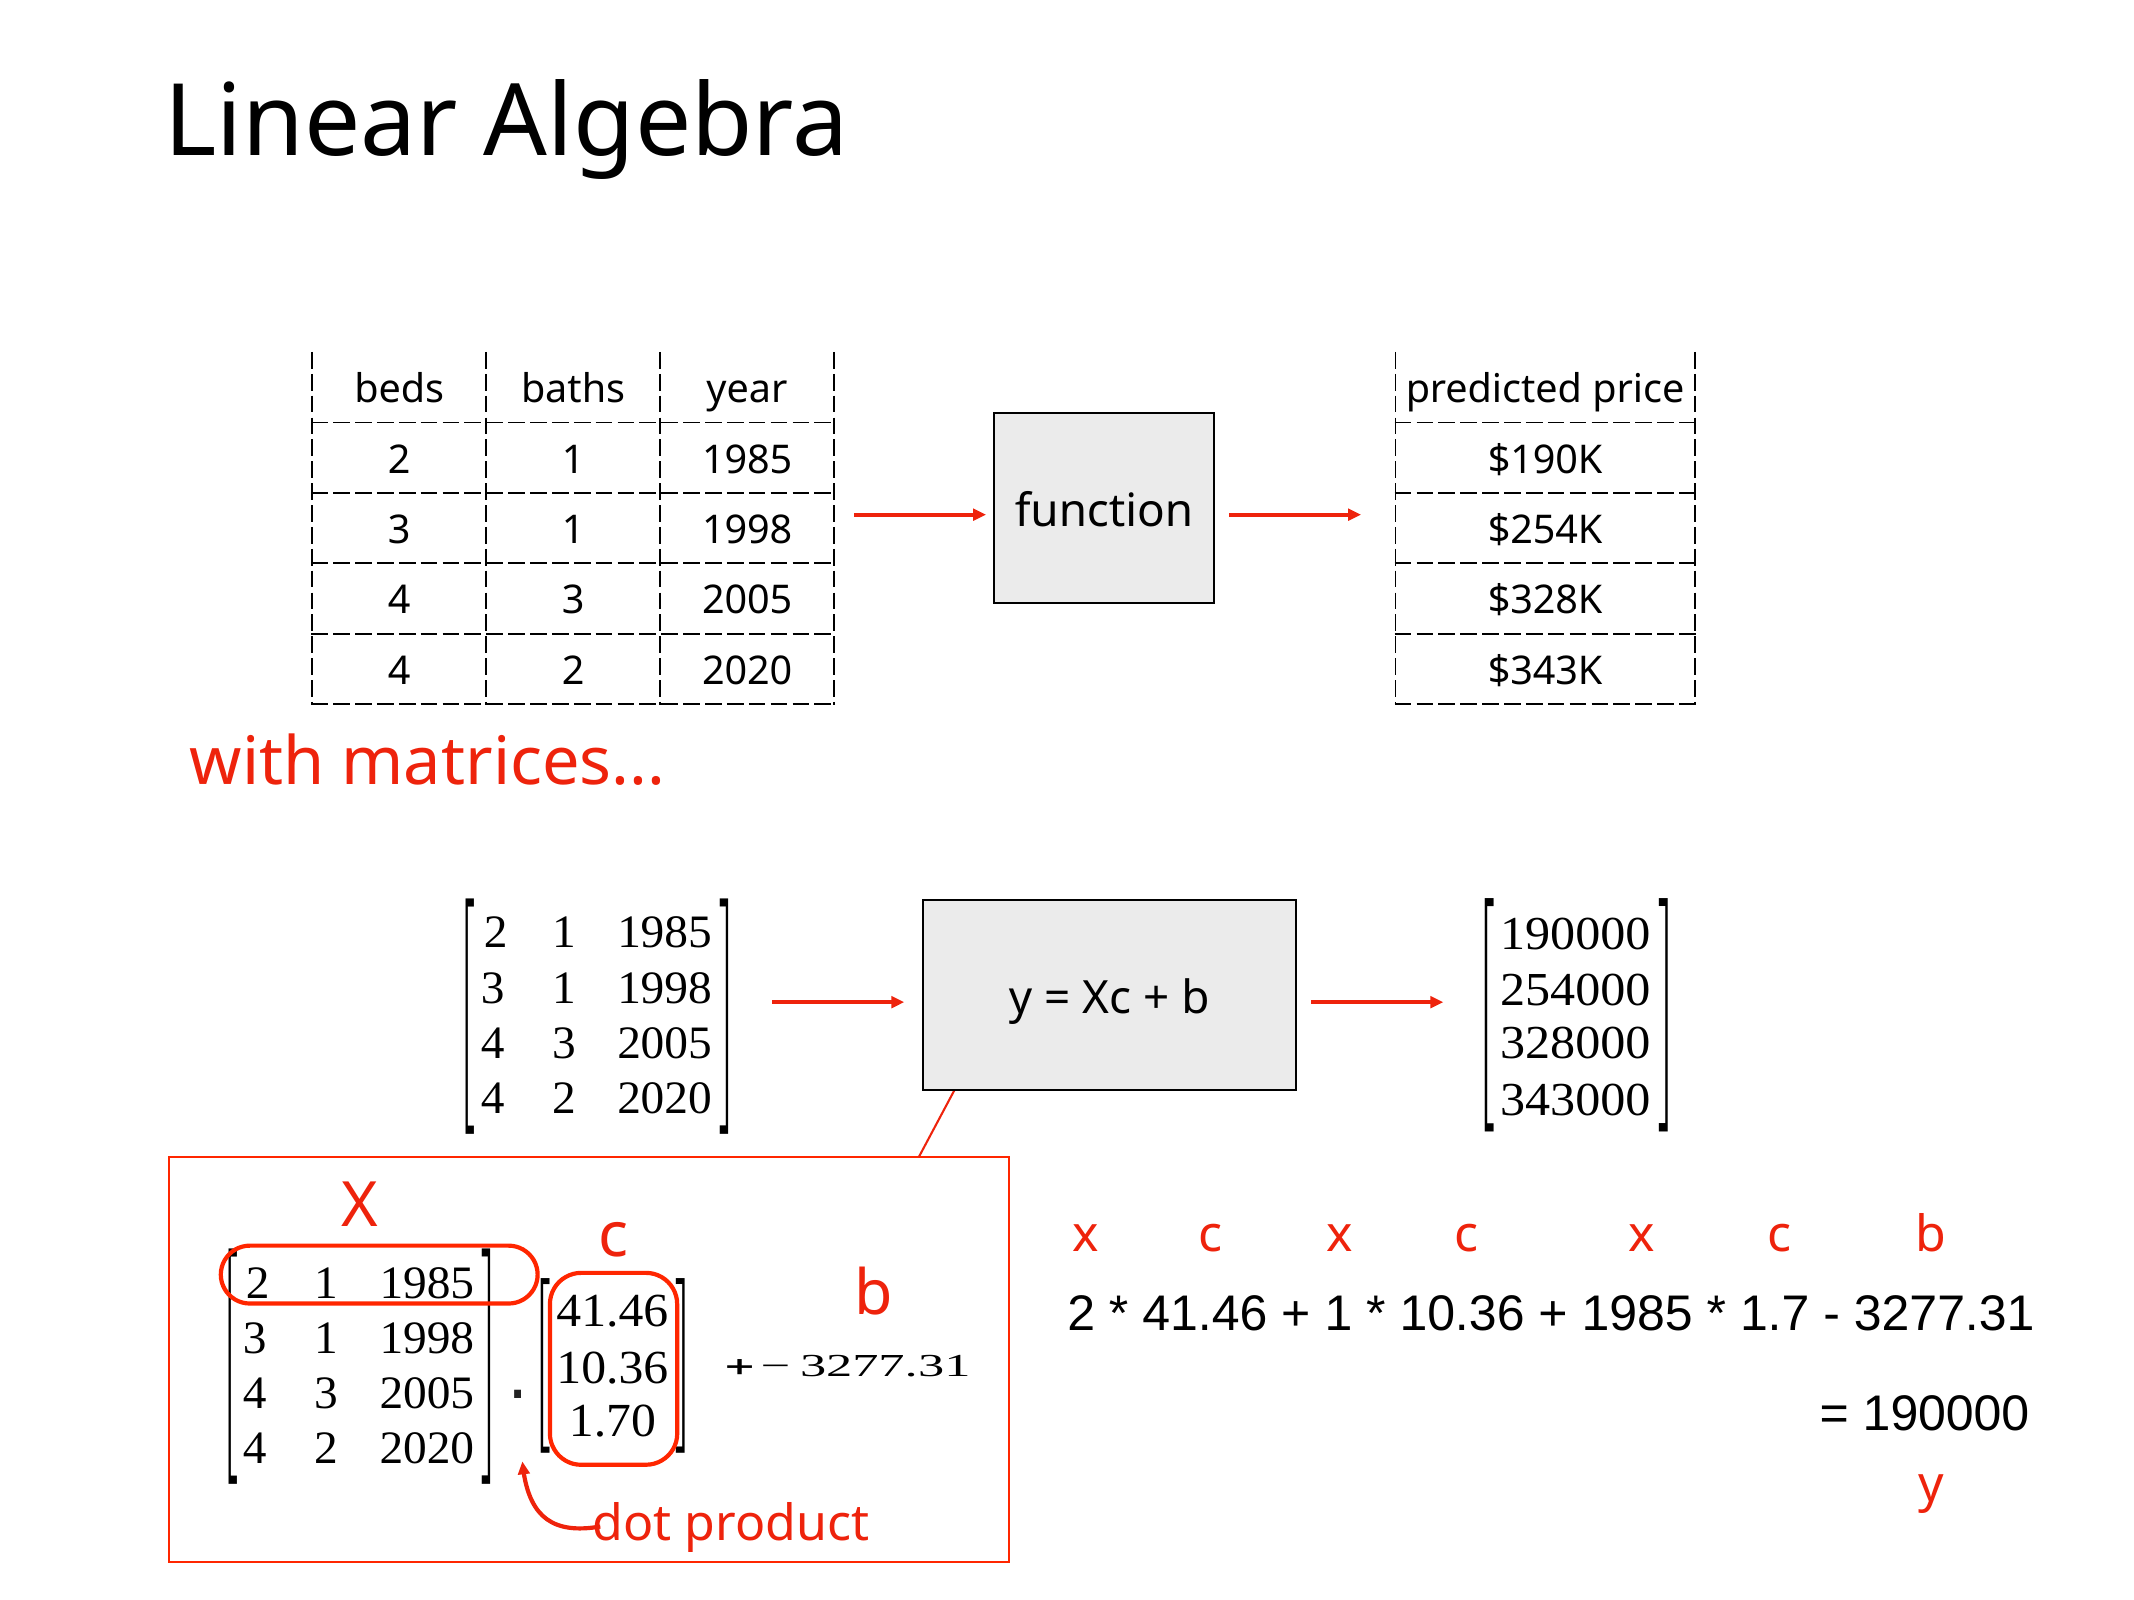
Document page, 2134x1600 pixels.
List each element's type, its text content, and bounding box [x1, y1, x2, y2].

text_box [772, 995, 904, 1009]
title Linear Algebra [155, 41, 2057, 191]
table_cell 2 [312, 422, 486, 493]
table_cell 3 [312, 493, 486, 563]
table_header beds [312, 352, 486, 422]
text_box x [1620, 1192, 1664, 1270]
text_box x [1063, 1192, 1107, 1270]
text_box x [1317, 1192, 1362, 1270]
text_box 2 * 41.46 + 1 * 10.36 + 1985 * 1.7 - 3277.31 [1058, 1272, 2044, 1350]
table_cell 1998 [660, 493, 834, 563]
table_cell 1 [486, 422, 660, 493]
text_box c [1190, 1192, 1231, 1270]
text_box y = Xc + b [922, 900, 1297, 1091]
text_box c [1758, 1192, 1800, 1270]
text_box function [994, 412, 1215, 603]
text_box [549, 1272, 678, 1465]
text_box [1229, 508, 1361, 521]
table_cell 4 [312, 634, 486, 684]
text_box = 190000 [1811, 1372, 2038, 1450]
table_cell $254K [1396, 493, 1695, 563]
table_header baths [486, 352, 660, 422]
text_box [220, 1245, 538, 1304]
text_box [1311, 995, 1444, 1009]
table_cell 4 [312, 563, 486, 634]
text_box [168, 1157, 1010, 1562]
text_box with matrices... [181, 684, 2081, 833]
table_header predicted price [1396, 352, 1695, 422]
table_cell 2020 [660, 634, 834, 684]
table_cell 1 [486, 493, 660, 563]
table_cell $190K [1396, 422, 1695, 493]
text_box [854, 508, 986, 521]
table_header year [660, 352, 834, 422]
table_cell 2005 [660, 563, 834, 634]
table_cell 3 [486, 563, 660, 634]
text_box b [1907, 1192, 1955, 1270]
table_cell $328K [1396, 563, 1695, 634]
table_cell 2 [486, 634, 660, 684]
table_cell $343K [1396, 634, 1695, 684]
text_box y [1910, 1442, 1953, 1520]
table_cell 1985 [660, 422, 834, 493]
text_box c [1446, 1192, 1487, 1270]
